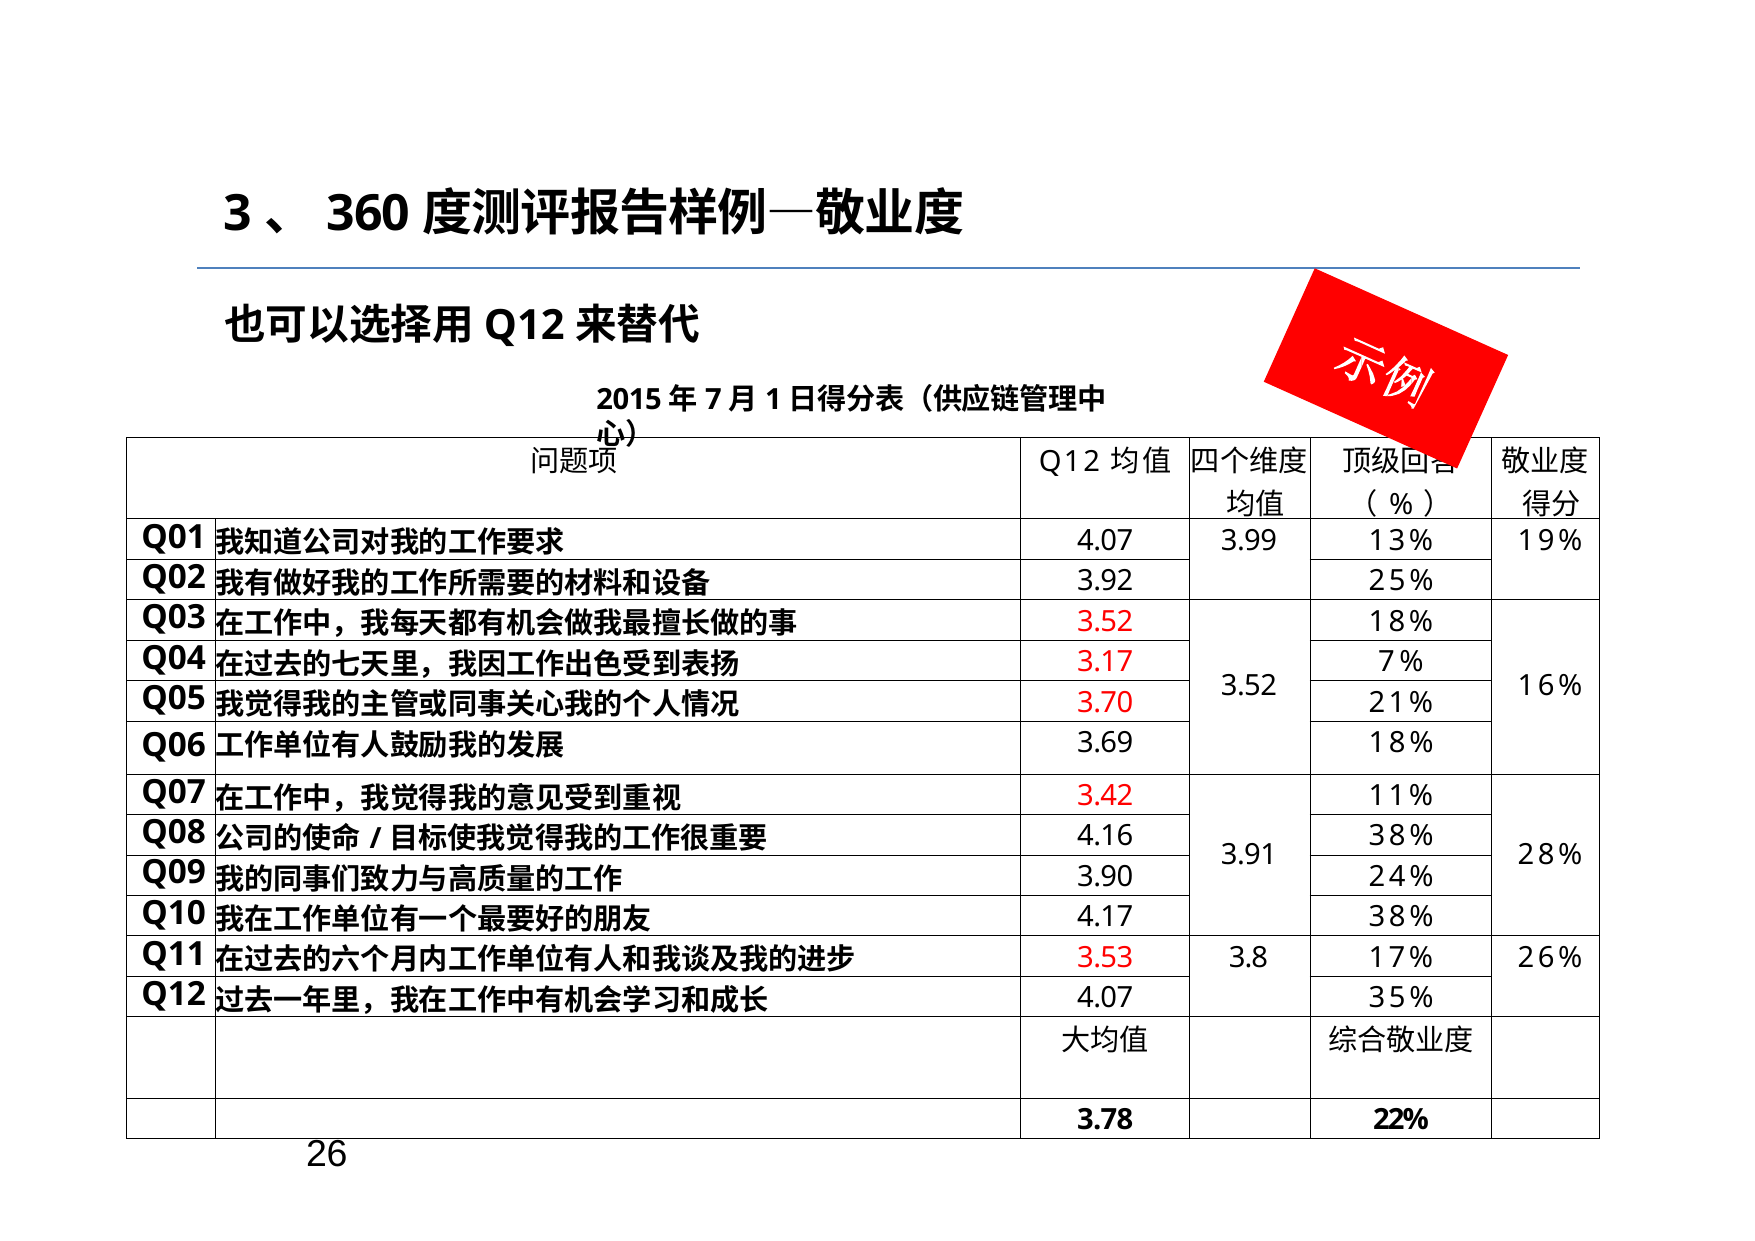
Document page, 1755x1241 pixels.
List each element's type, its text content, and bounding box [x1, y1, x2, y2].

table_cell 26% [1492, 936, 1599, 1016]
table_cell Q06 [127, 722, 215, 774]
table_cell 16% [1492, 600, 1599, 774]
table_cell Q02 [127, 560, 215, 599]
table_header 问题项 [127, 438, 1020, 518]
table_cell 13% [1311, 519, 1491, 559]
title 3、360度测评报告样例—敬业度 [140, 180, 1615, 388]
table_cell 28% [1492, 775, 1599, 935]
table_cell 在过去的六个月内工作单位有人和我谈及我的进步 [216, 936, 1020, 976]
text_box [1333, 355, 1356, 370]
table_cell [127, 1099, 215, 1138]
table_cell 24% [1311, 856, 1491, 895]
table_cell 我在工作单位有一个最要好的朋友 [216, 896, 1020, 935]
table_cell [1190, 1017, 1310, 1098]
table_header 敬业度 得分 [1492, 438, 1599, 518]
table_cell 3.42 [1021, 775, 1189, 814]
table_cell 3.92 [1021, 560, 1189, 599]
table_header 顶级回答 （%） [1311, 438, 1491, 518]
table_cell [127, 1017, 215, 1098]
table_cell 38% [1311, 896, 1491, 935]
table_cell Q05 [127, 681, 215, 721]
table_cell 11% [1311, 775, 1491, 814]
table_cell [216, 1017, 1020, 1098]
table_cell 3.90 [1021, 856, 1189, 895]
table_header 四个维度 均值 [1190, 438, 1310, 518]
table_cell 3.8 [1190, 936, 1310, 1016]
table_cell 7% [1311, 641, 1491, 680]
table_cell 22% [1311, 1099, 1491, 1138]
table_cell [216, 1099, 1020, 1138]
table_cell Q04 [127, 641, 215, 680]
table_cell 综合敬业度 [1311, 1017, 1491, 1098]
table_cell 18% [1311, 600, 1491, 640]
table_cell 38% [1311, 815, 1491, 855]
table_cell 4.17 [1021, 896, 1189, 935]
text_box 也可以选择用Q12来替代 2015年7月1日得分表（供应链管理中心） [222, 297, 1134, 437]
table_cell Q03 [127, 600, 215, 640]
text_box 26 [304, 1139, 350, 1174]
table_cell Q09 [127, 856, 215, 895]
table_header Q12均值 [1021, 438, 1189, 518]
table_cell 过去一年里，我在工作中有机会学习和成长 [216, 977, 1020, 1016]
text_box [1366, 363, 1376, 385]
table_cell Q08 [127, 815, 215, 855]
table_cell 大均值 [1021, 1017, 1189, 1098]
table_cell 4.16 [1021, 815, 1189, 855]
table_cell 3.69 [1021, 722, 1189, 774]
table_cell 我有做好我的工作所需要的材料和设备 [216, 560, 1020, 599]
table_cell 25% [1311, 560, 1491, 599]
text_box [1382, 355, 1425, 397]
table_cell [1190, 1099, 1310, 1138]
table_cell 4.07 [1021, 519, 1189, 559]
table_cell 4.07 [1021, 977, 1189, 1016]
text_box [1343, 346, 1385, 381]
table_cell 3.78 [1021, 1099, 1189, 1138]
table_cell 3.17 [1021, 641, 1189, 680]
table_cell 我知道公司对我的工作要求 [216, 519, 1020, 559]
text_box [1353, 337, 1385, 354]
table_cell 19% [1492, 519, 1599, 599]
table_cell Q07 [127, 775, 215, 814]
table_cell 3.52 [1190, 600, 1310, 774]
table_cell 我觉得我的主管或同事关心我的个人情况 [216, 681, 1020, 721]
table_cell 公司的使命/目标使我觉得我的工作很重要 [216, 815, 1020, 855]
table_cell Q11 [127, 936, 215, 976]
table_cell Q10 [127, 896, 215, 935]
table_cell 我的同事们致力与高质量的工作 [216, 856, 1020, 895]
table_cell 3.99 [1190, 519, 1310, 599]
table_cell 工作单位有人鼓励我的发展 [216, 722, 1020, 774]
table_cell Q12 [127, 977, 215, 1016]
table_cell 3.53 [1021, 936, 1189, 976]
table_cell 21% [1311, 681, 1491, 721]
text_box [1407, 367, 1435, 409]
table_cell 在工作中，我觉得我的意见受到重视 [216, 775, 1020, 814]
table_cell [1492, 1099, 1599, 1138]
table_cell 17% [1311, 936, 1491, 976]
table_cell [1492, 1017, 1599, 1098]
table_cell 18% [1311, 722, 1491, 774]
table_cell 3.91 [1190, 775, 1310, 935]
table_cell 3.70 [1021, 681, 1189, 721]
table_cell 3.52 [1021, 600, 1189, 640]
table_cell 35% [1311, 977, 1491, 1016]
table_cell 在工作中，我每天都有机会做我最擅长做的事 [216, 600, 1020, 640]
text_box [1263, 268, 1509, 469]
table_cell Q01 [127, 519, 215, 559]
table_cell 在过去的七天里，我因工作出色受到表扬 [216, 641, 1020, 680]
